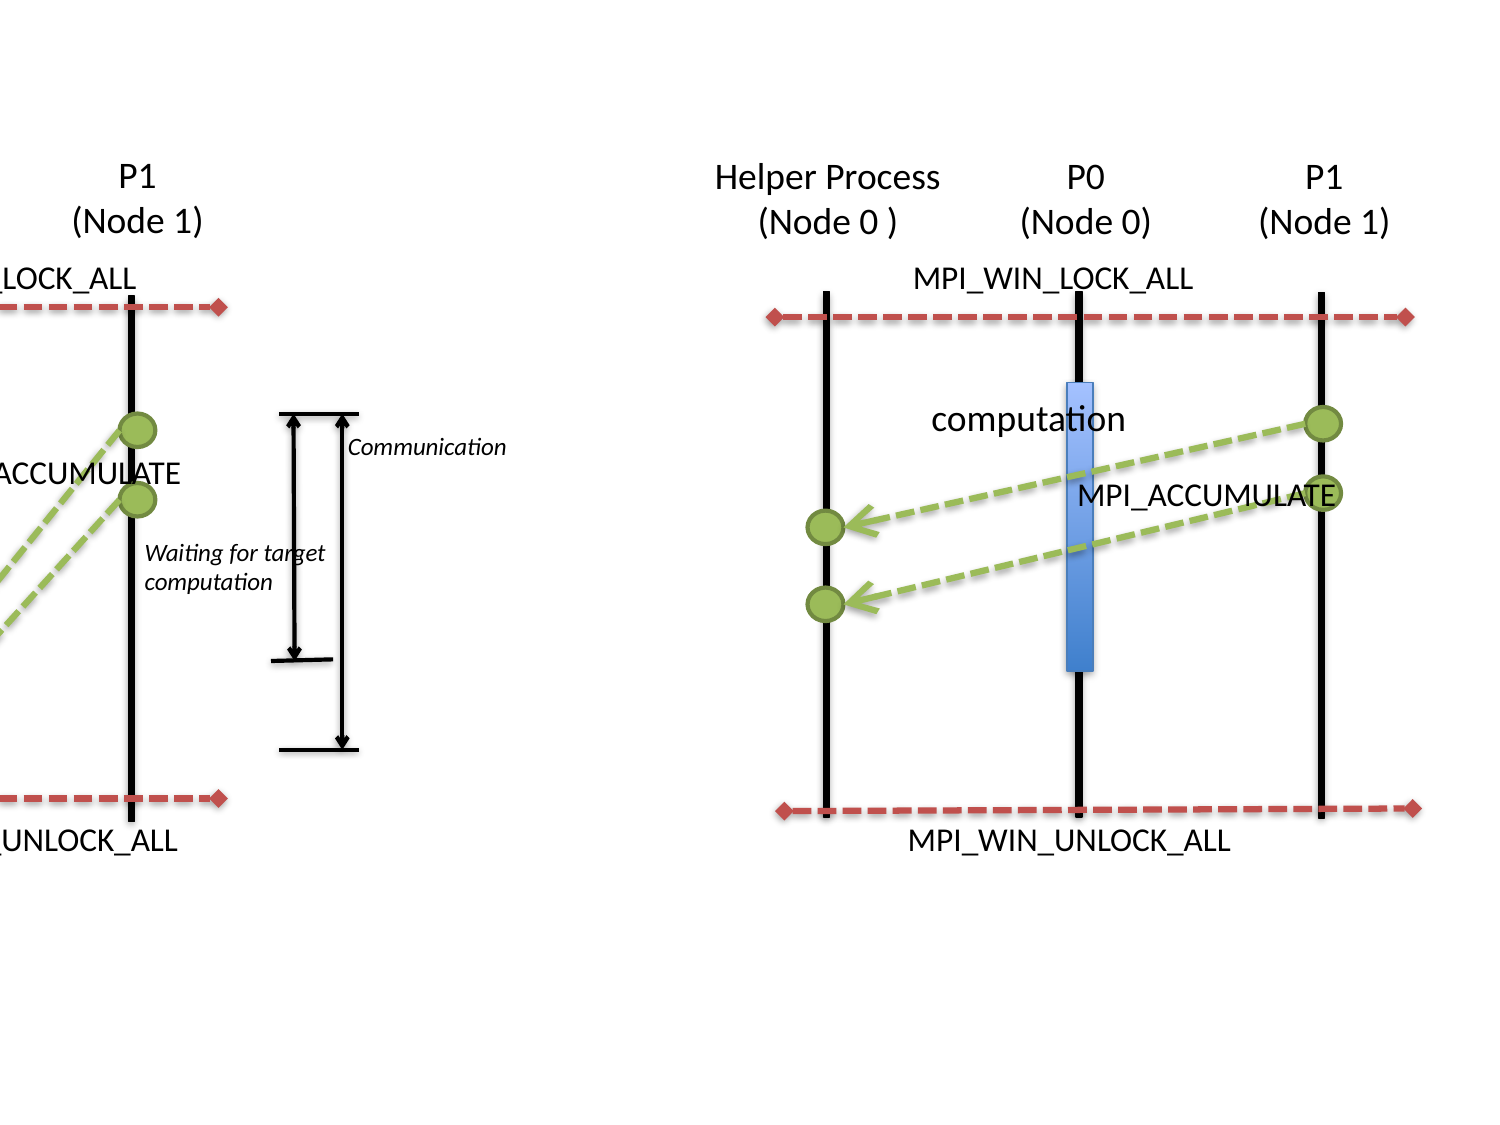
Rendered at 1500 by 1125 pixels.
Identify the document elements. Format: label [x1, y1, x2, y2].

text_box [0, 142, 540, 867]
text_box [651, 144, 1413, 867]
